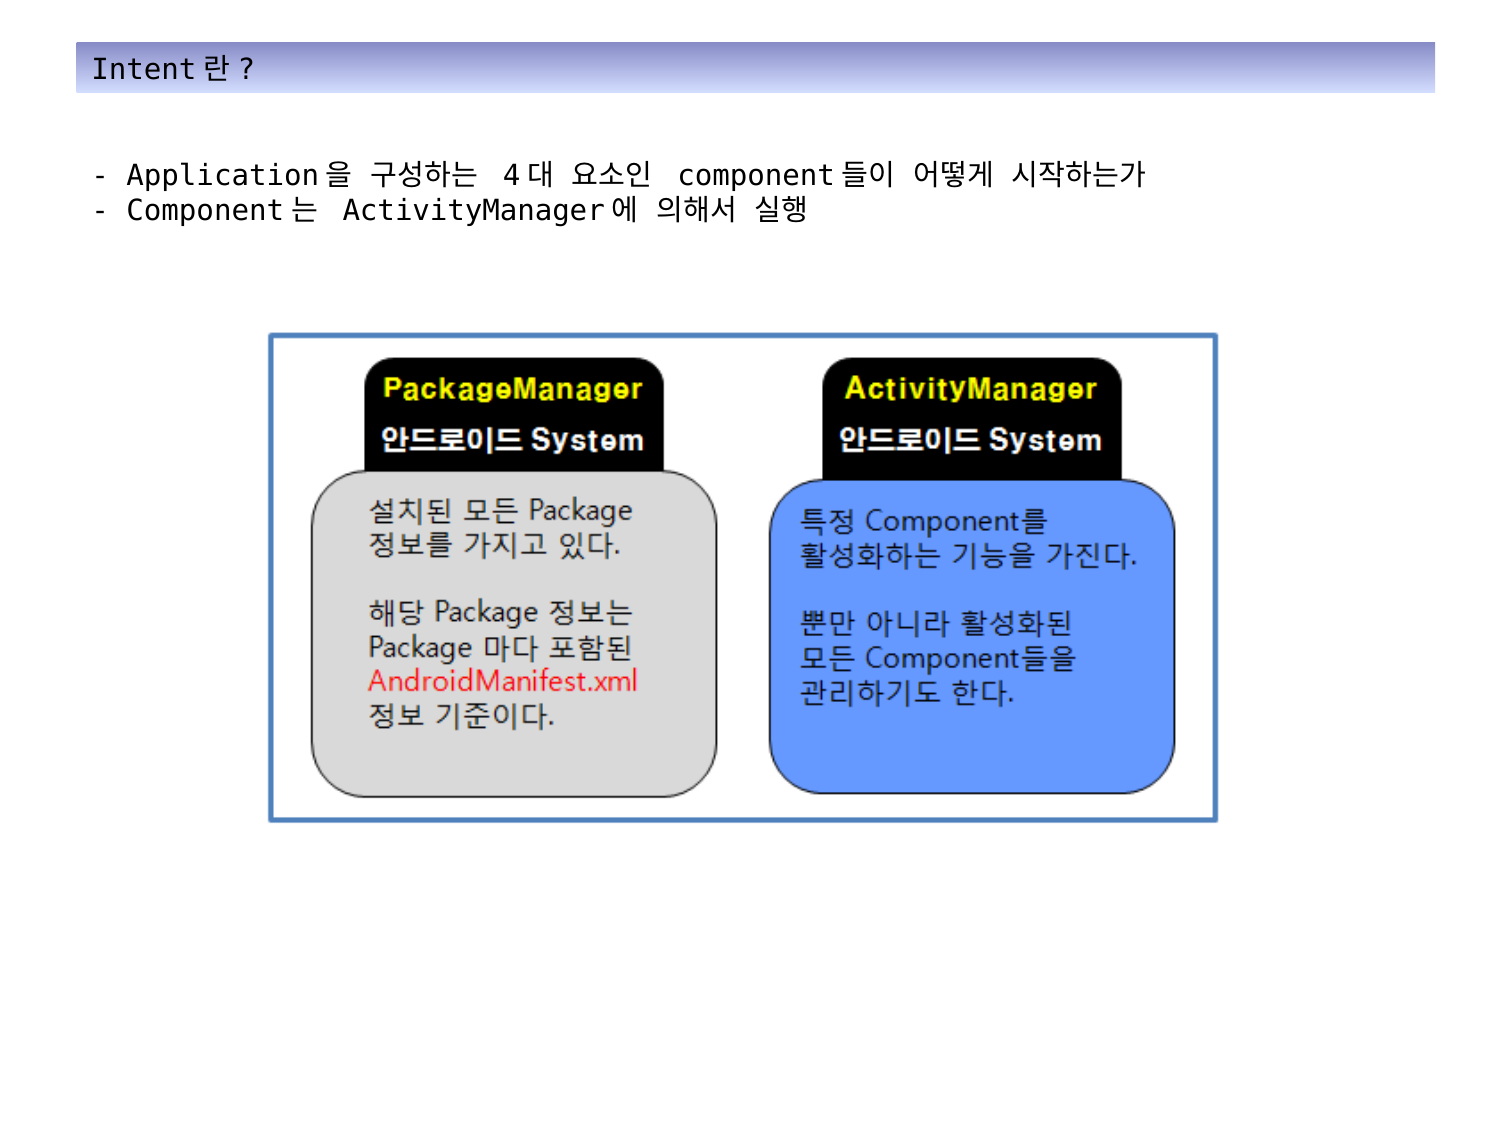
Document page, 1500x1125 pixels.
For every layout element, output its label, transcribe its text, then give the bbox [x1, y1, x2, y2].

text_box Intent란? [76, 42, 1436, 93]
picture [265, 325, 1222, 832]
text_box - Application을 구성하는 4대 요소인 component들이 어떻게 시작하는가 - Component는 ActivityManager에 의해서 실행 [76, 148, 1447, 234]
